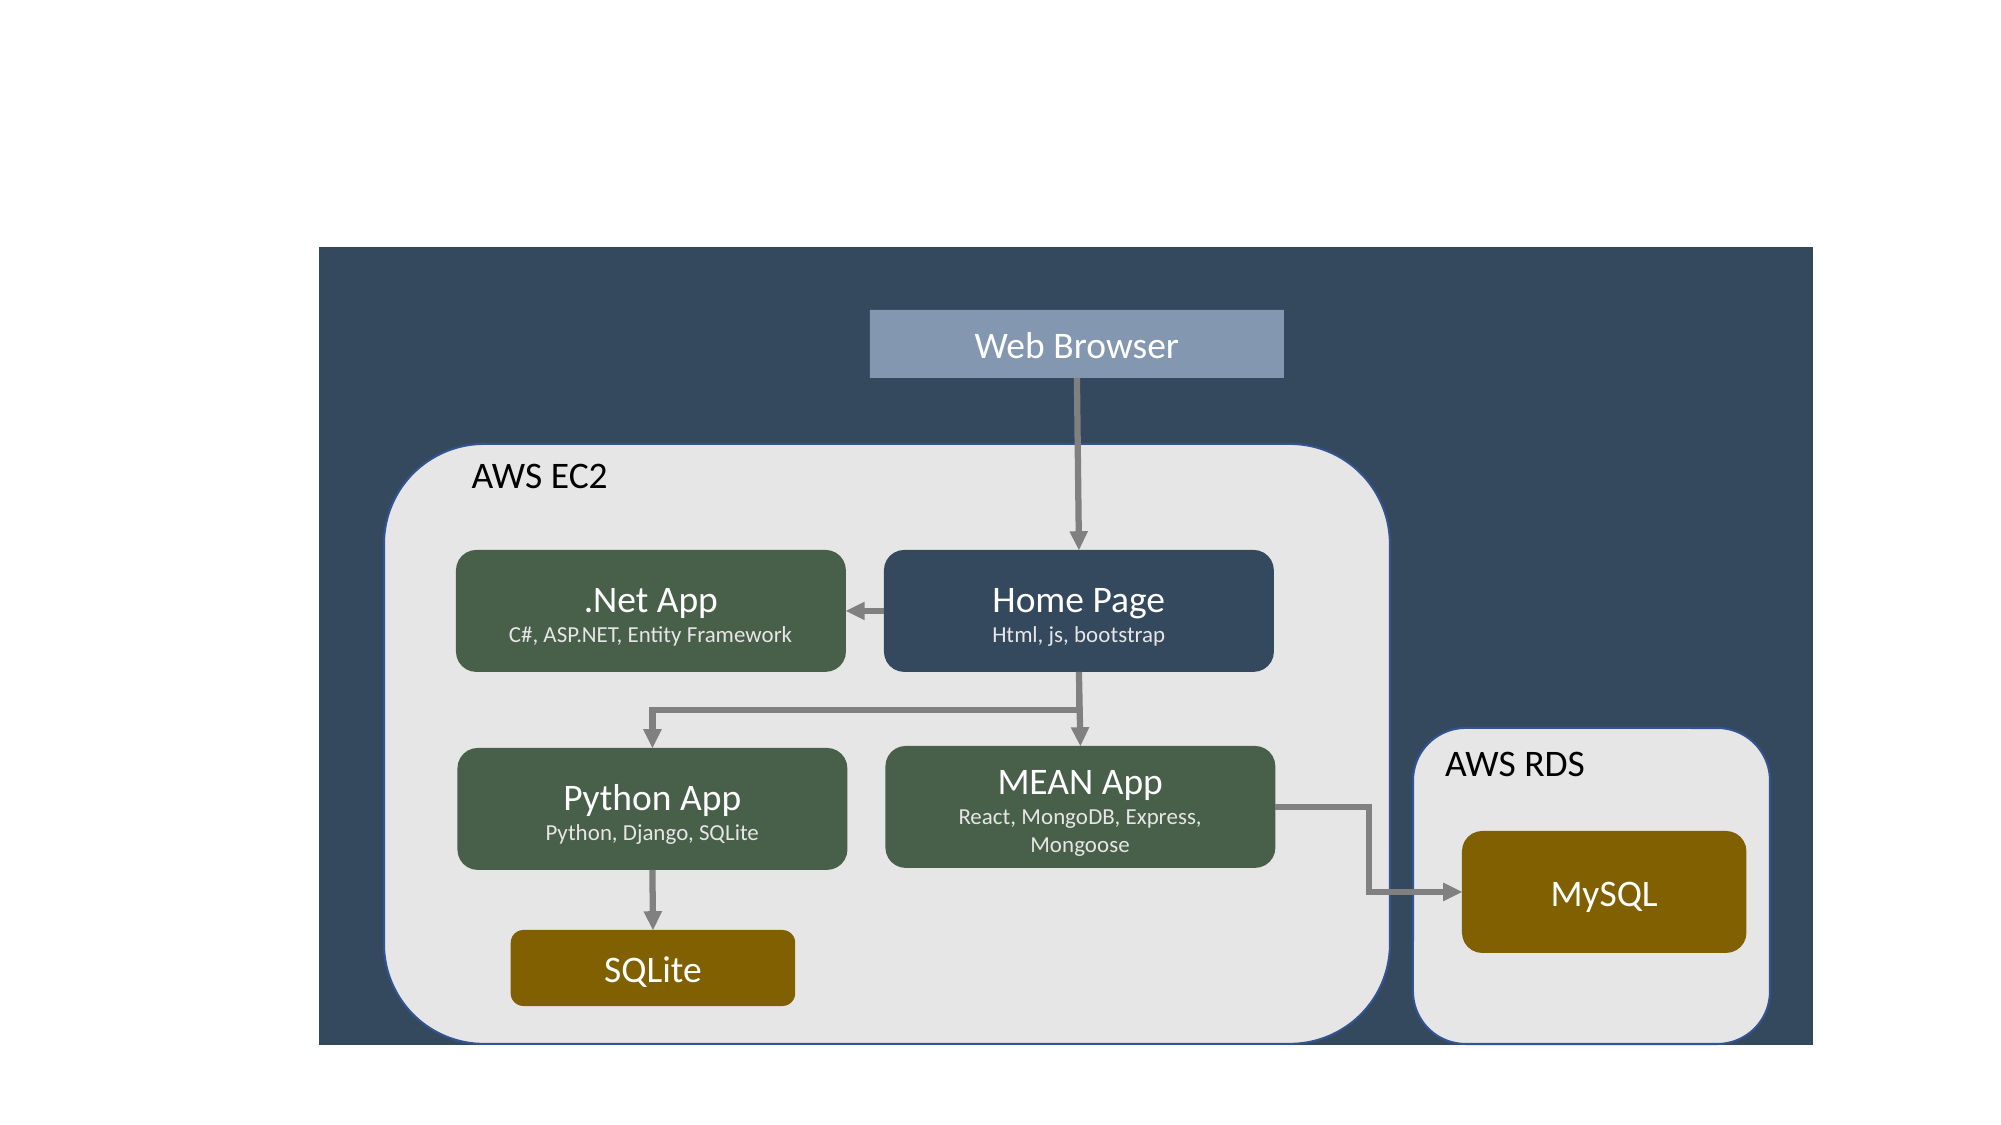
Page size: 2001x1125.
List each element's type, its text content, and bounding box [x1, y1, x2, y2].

text_box [382, 442, 1392, 1045]
text_box [1411, 726, 1772, 1046]
text_box .Net App C#, ASP.NET, Entity Framework [454, 548, 827, 673]
text_box Home Page Html, js, bootstrap [904, 548, 1275, 673]
text_box [319, 247, 1813, 1045]
text_box AWS RDS [1430, 731, 1600, 792]
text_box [827, 496, 904, 924]
text_box Python App Python, Django, SQLite [456, 746, 827, 871]
text_box MySQL [1460, 829, 1748, 955]
text_box SQLite [509, 928, 797, 1008]
text_box MEAN App React, MongoDB, Express, Mongoose [904, 744, 1277, 869]
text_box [1275, 806, 1462, 892]
text_box AWS EC2 [456, 443, 623, 504]
text_box Web Browser [869, 309, 1285, 379]
